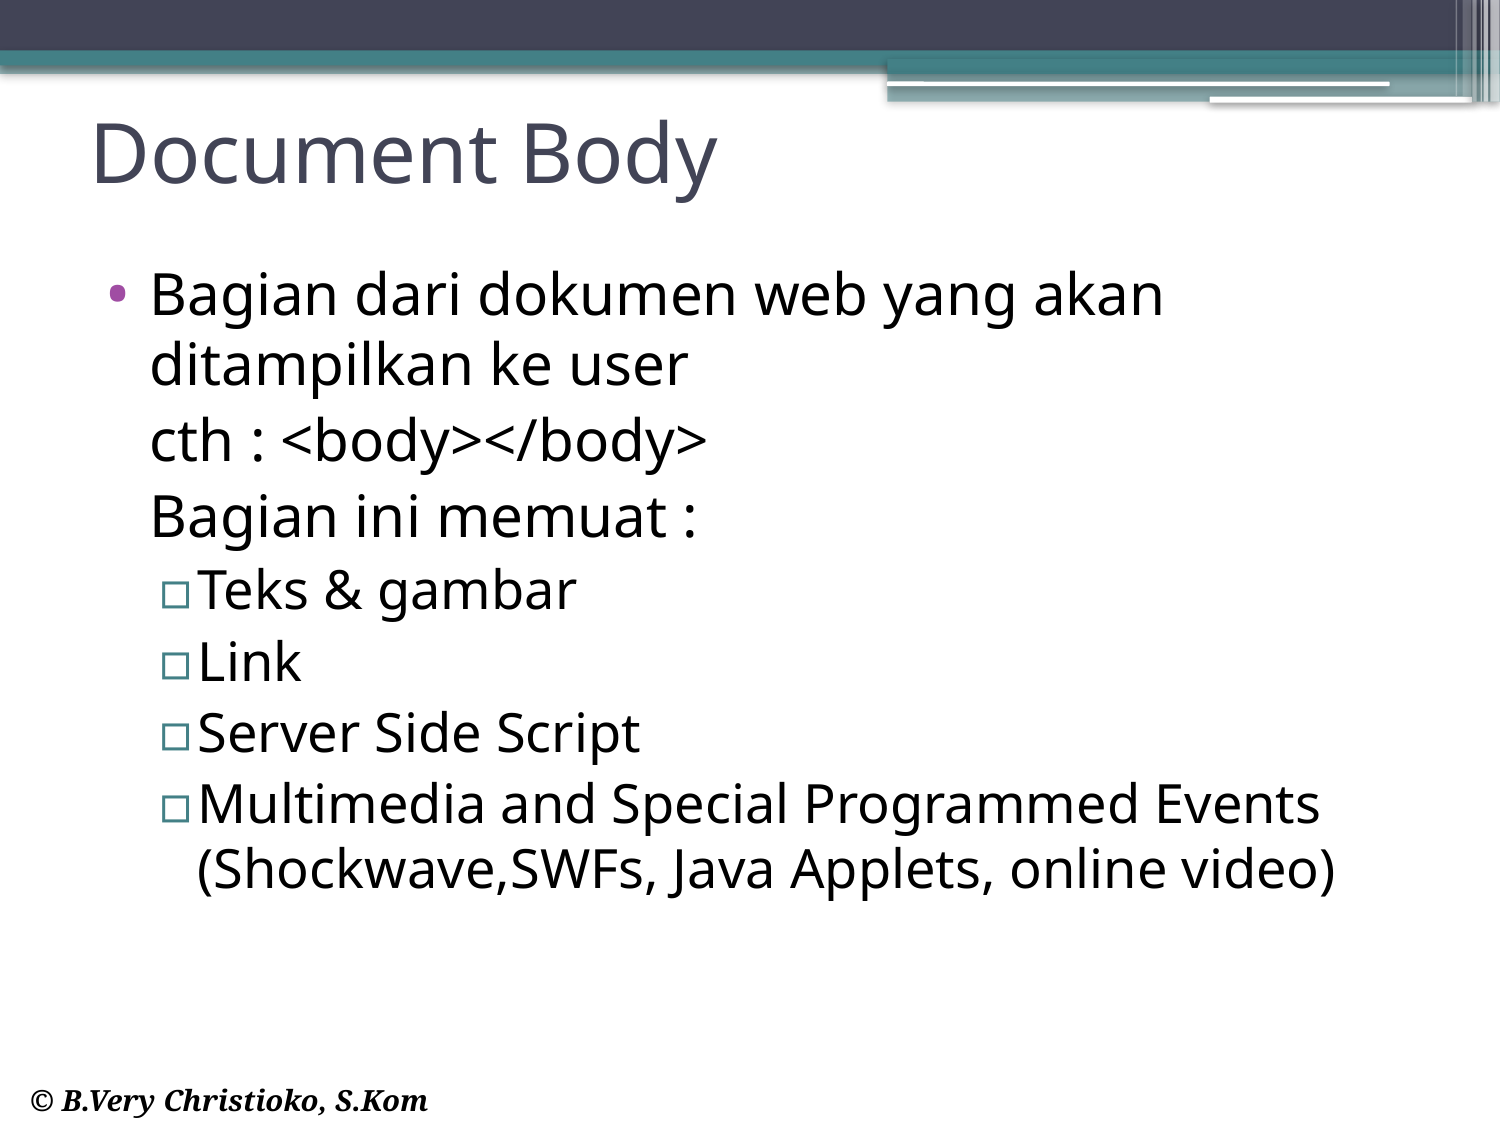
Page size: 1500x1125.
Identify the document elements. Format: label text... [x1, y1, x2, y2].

list Bagian dari dokumen web yang akan ditampilkan ke user cth : <body></body> Bagian ini memuat : Teks & gambar Link Server Side Script Multimedia and Special Programmed Events (Shockwave,SWFs, Java Applets, online video) [75, 249, 1425, 1079]
title Document Body [75, 62, 1425, 238]
text_box © B.Very Christioko, S.Kom [15, 1074, 444, 1125]
